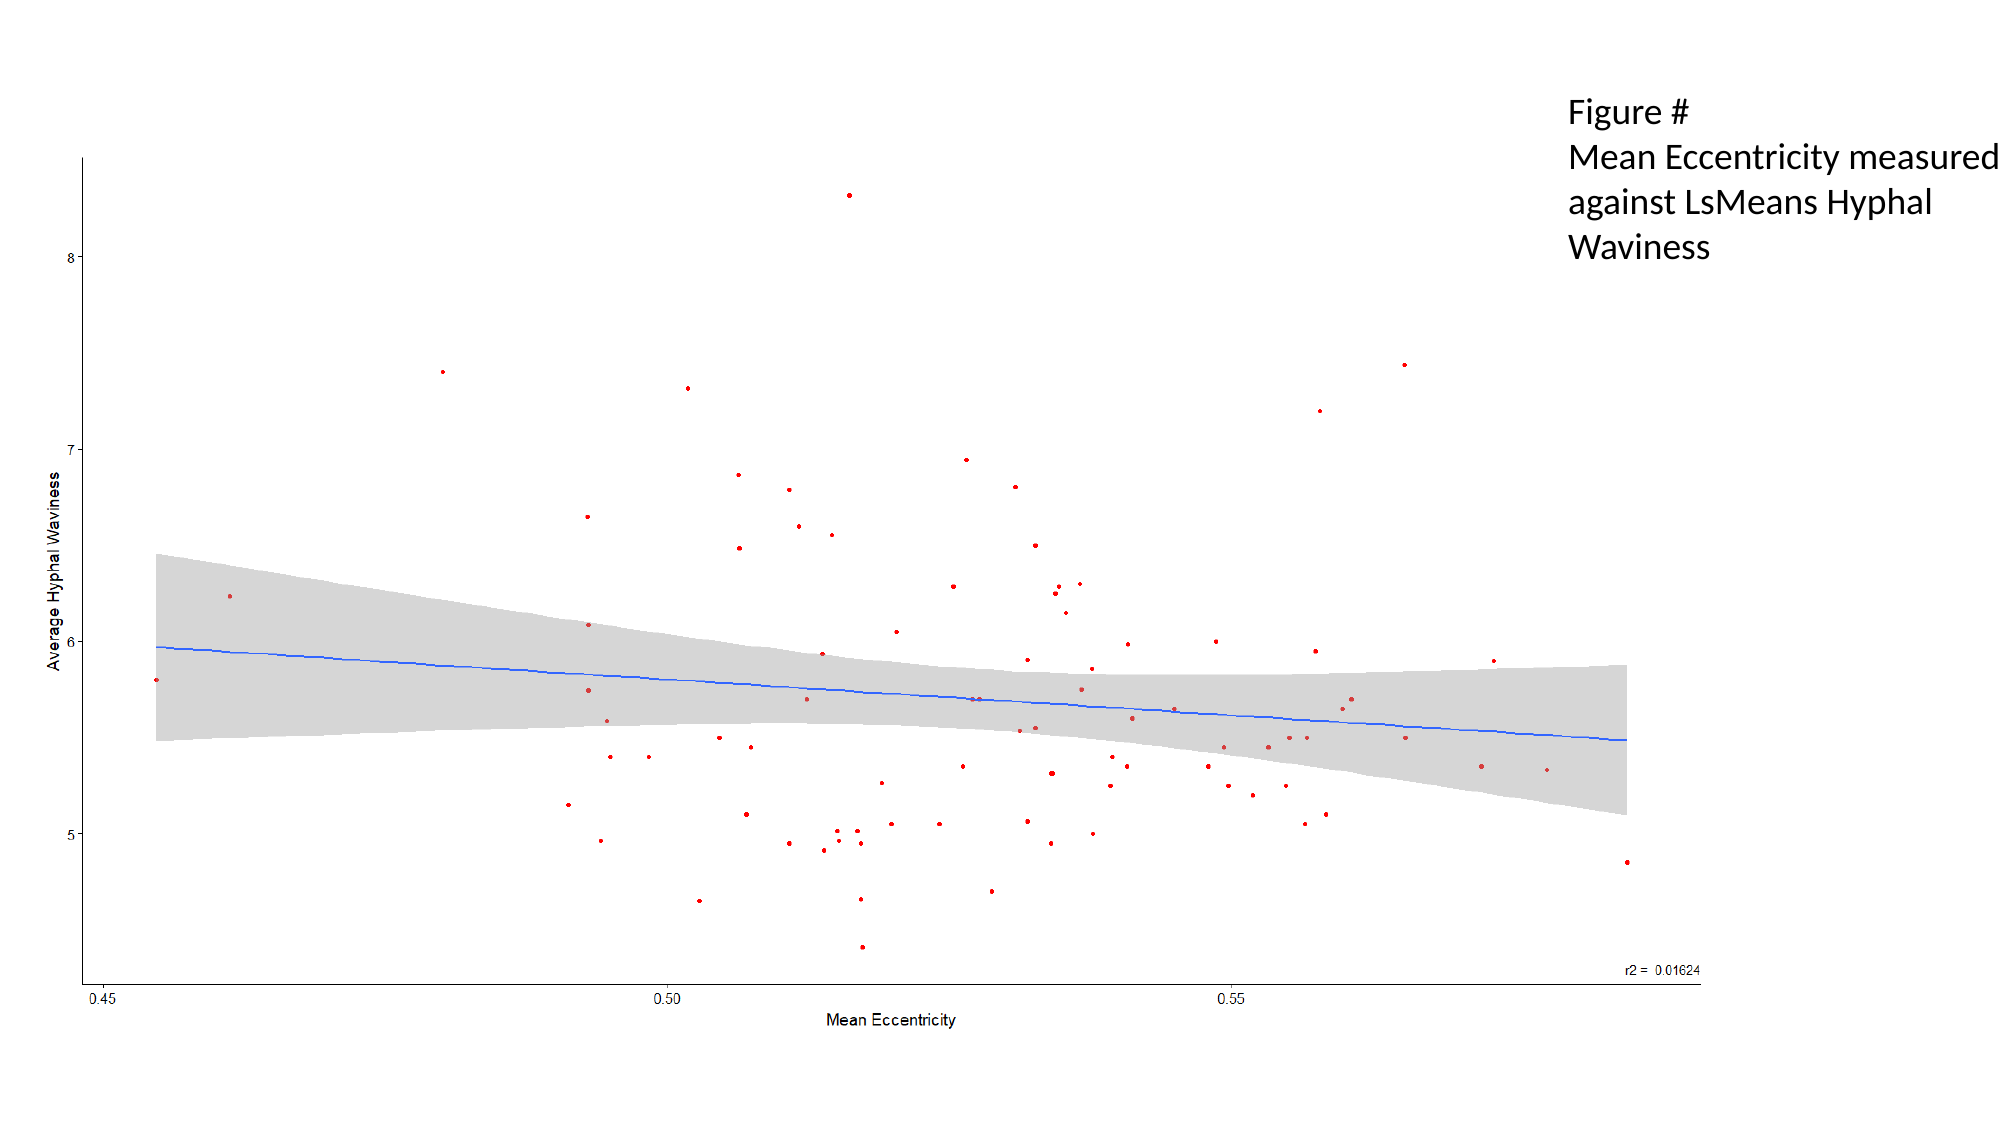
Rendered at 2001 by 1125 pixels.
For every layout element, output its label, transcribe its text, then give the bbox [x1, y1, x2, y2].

text_box Figure # Mean Eccentricity measured against LsMeans Hyphal Waviness [1553, 79, 2000, 1125]
picture [36, 151, 1705, 1032]
